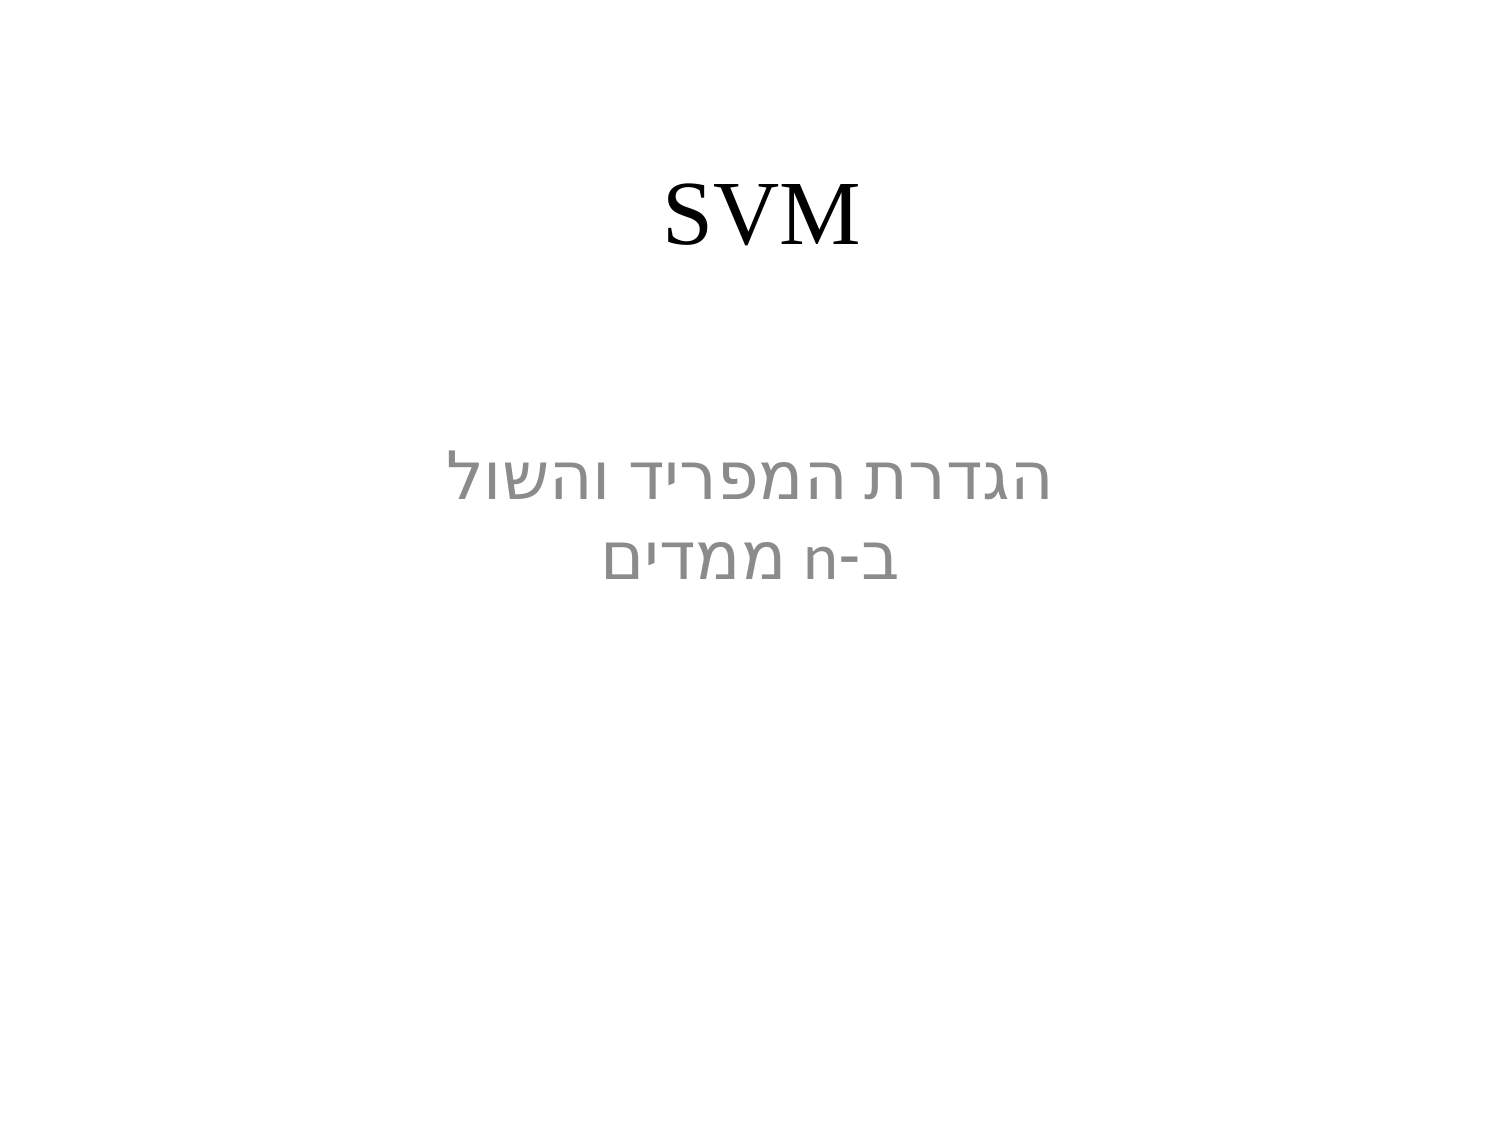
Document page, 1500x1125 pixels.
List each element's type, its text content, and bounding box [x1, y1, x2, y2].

subtitle הגדרת המפריד והשול ב-n ממדים [225, 425, 1275, 925]
title SVM [112, 99, 1388, 425]
